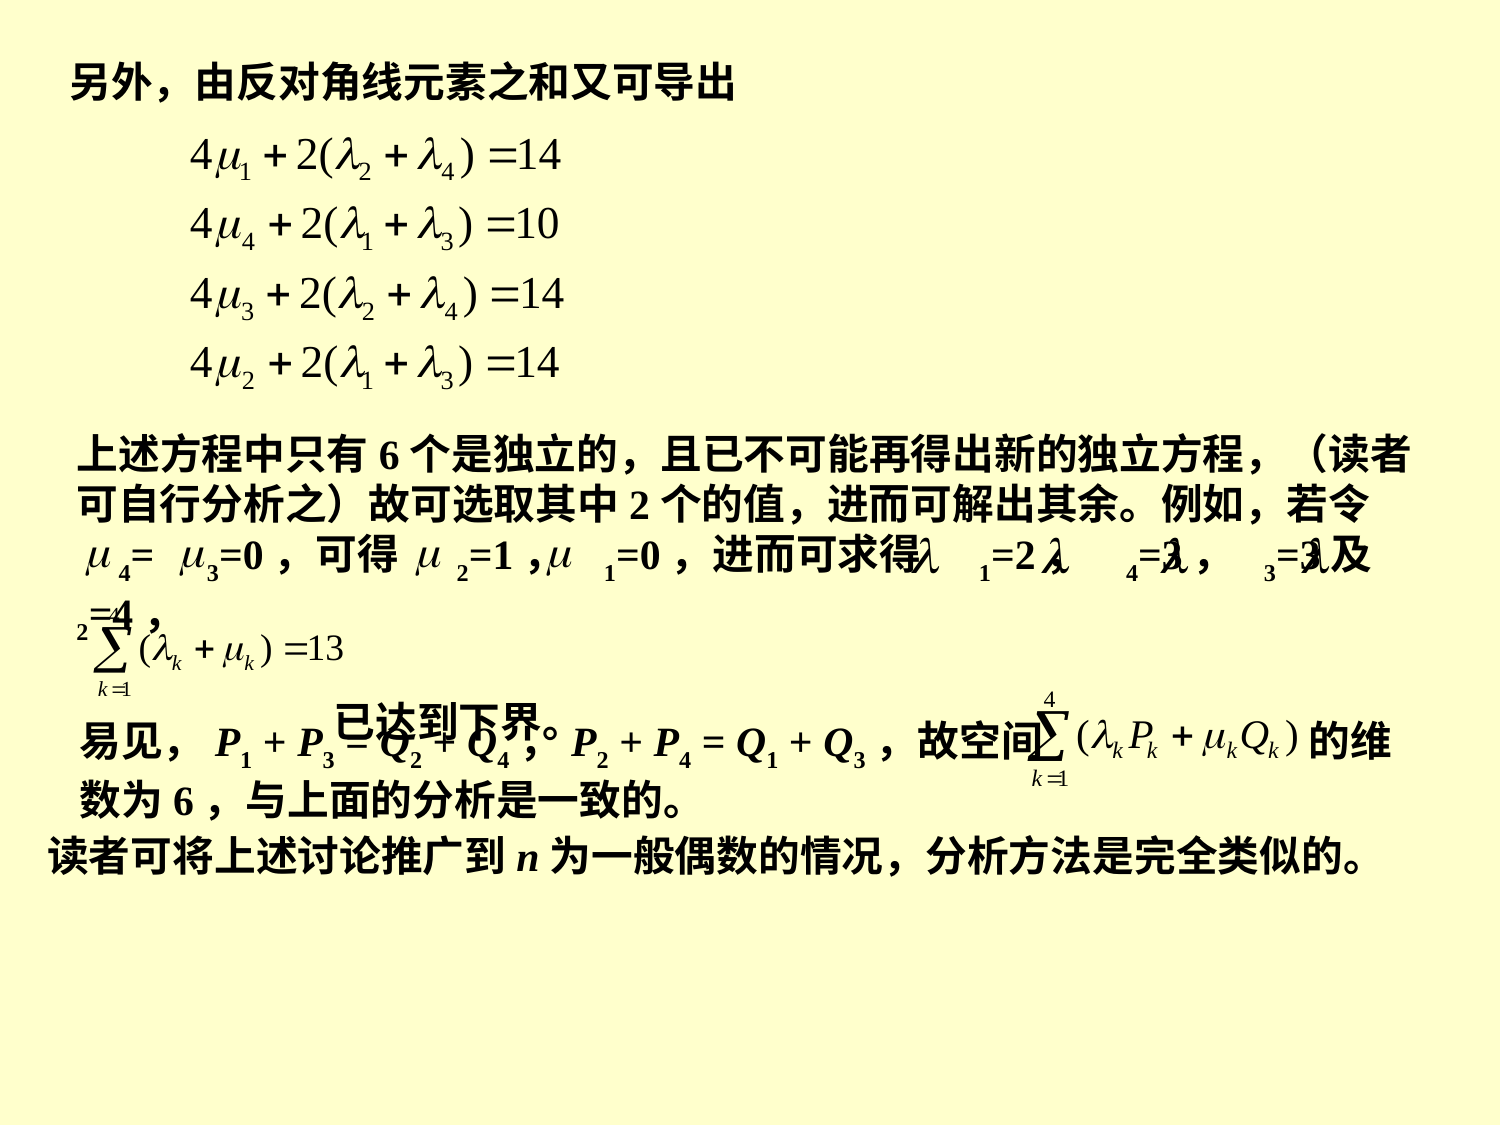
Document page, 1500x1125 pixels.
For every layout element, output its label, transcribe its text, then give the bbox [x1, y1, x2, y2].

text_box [182, 125, 574, 399]
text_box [61, 420, 1448, 705]
text_box 另外，由反对角线元素之和又可导出 [54, 48, 753, 114]
text_box 读者可将上述讨论推广到n为一般偶数的情况，分析方法是完全类似的。 [32, 822, 1400, 888]
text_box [64, 680, 1436, 823]
